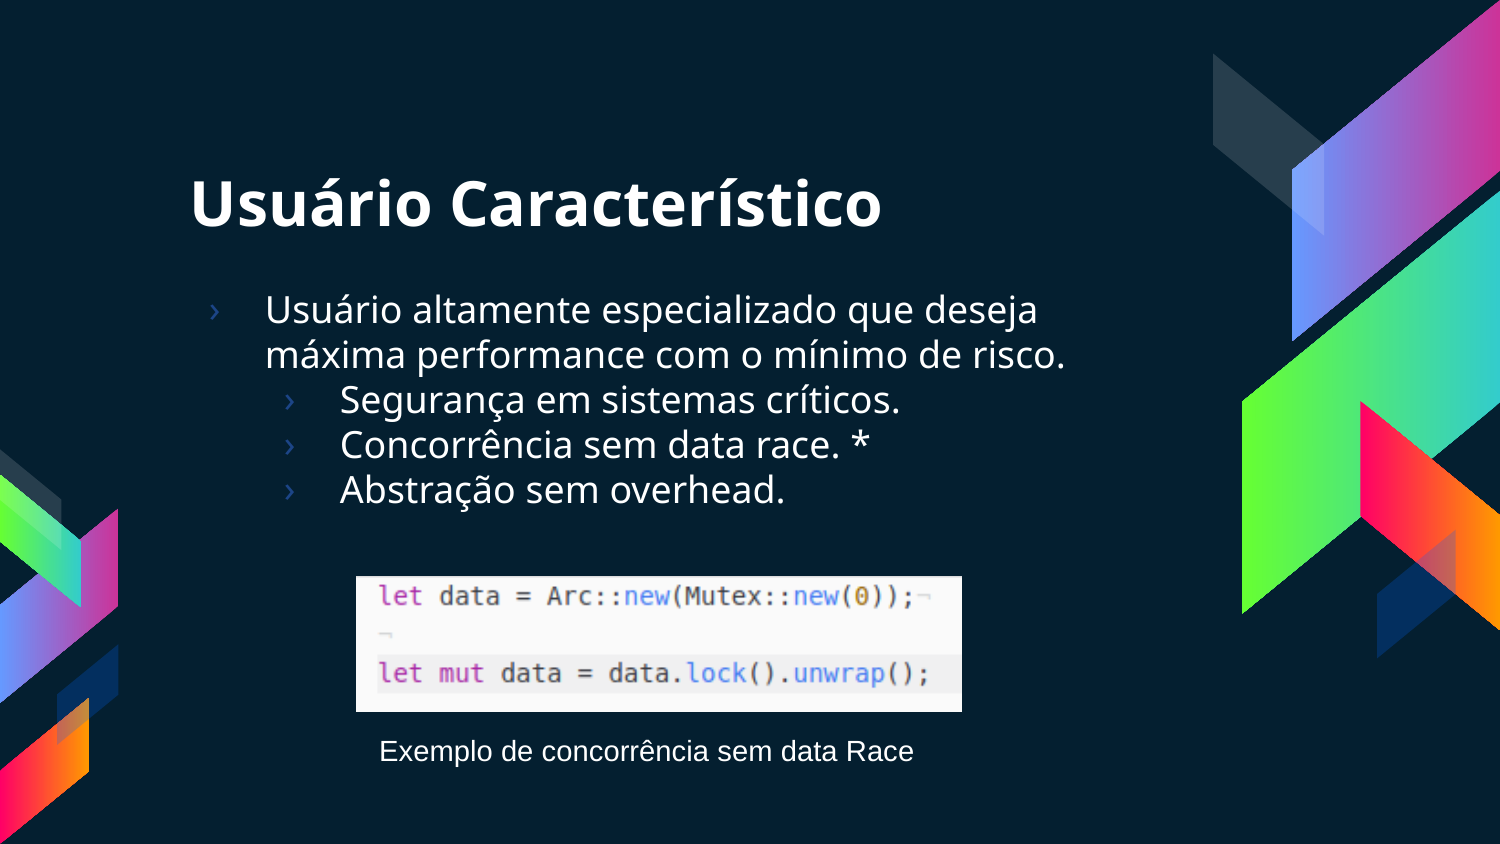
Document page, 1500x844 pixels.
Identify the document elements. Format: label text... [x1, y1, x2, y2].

list Usuário altamente especializado que deseja máxima performance com o mínimo de risco. Segurança em sistemas críticos. Concorrência sem data race. * Abstração sem overhead. [175, 270, 1155, 725]
text_box [303, 83, 1500, 116]
title Usuário Característico [175, 149, 1155, 255]
picture [356, 576, 962, 712]
text_box Exemplo de concorrência sem data Race [364, 716, 998, 764]
